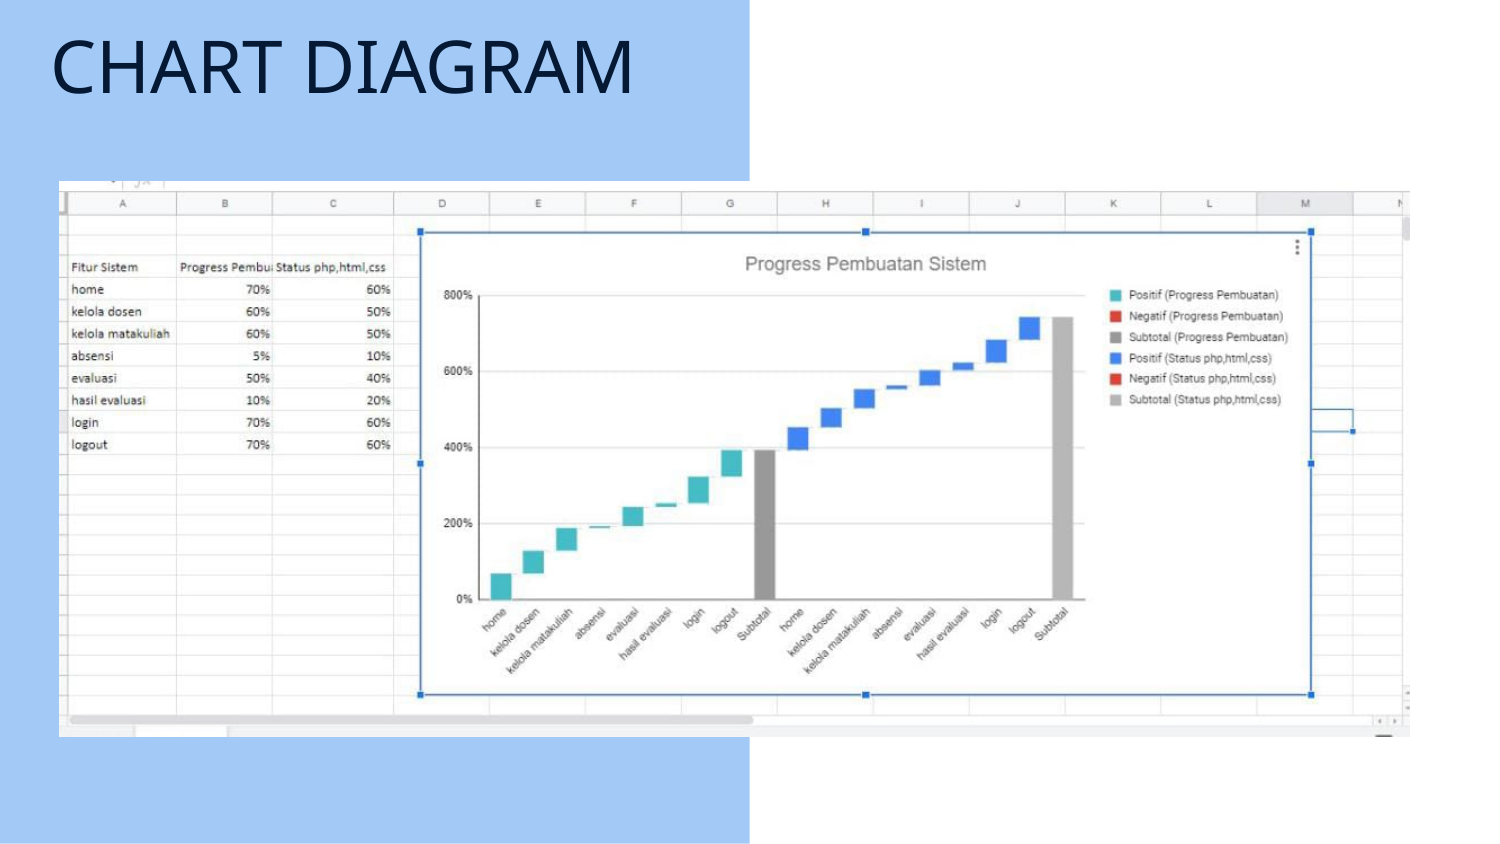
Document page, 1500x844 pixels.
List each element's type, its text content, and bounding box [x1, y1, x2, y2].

title CHART DIAGRAM [35, 0, 1461, 129]
picture [58, 181, 1410, 737]
